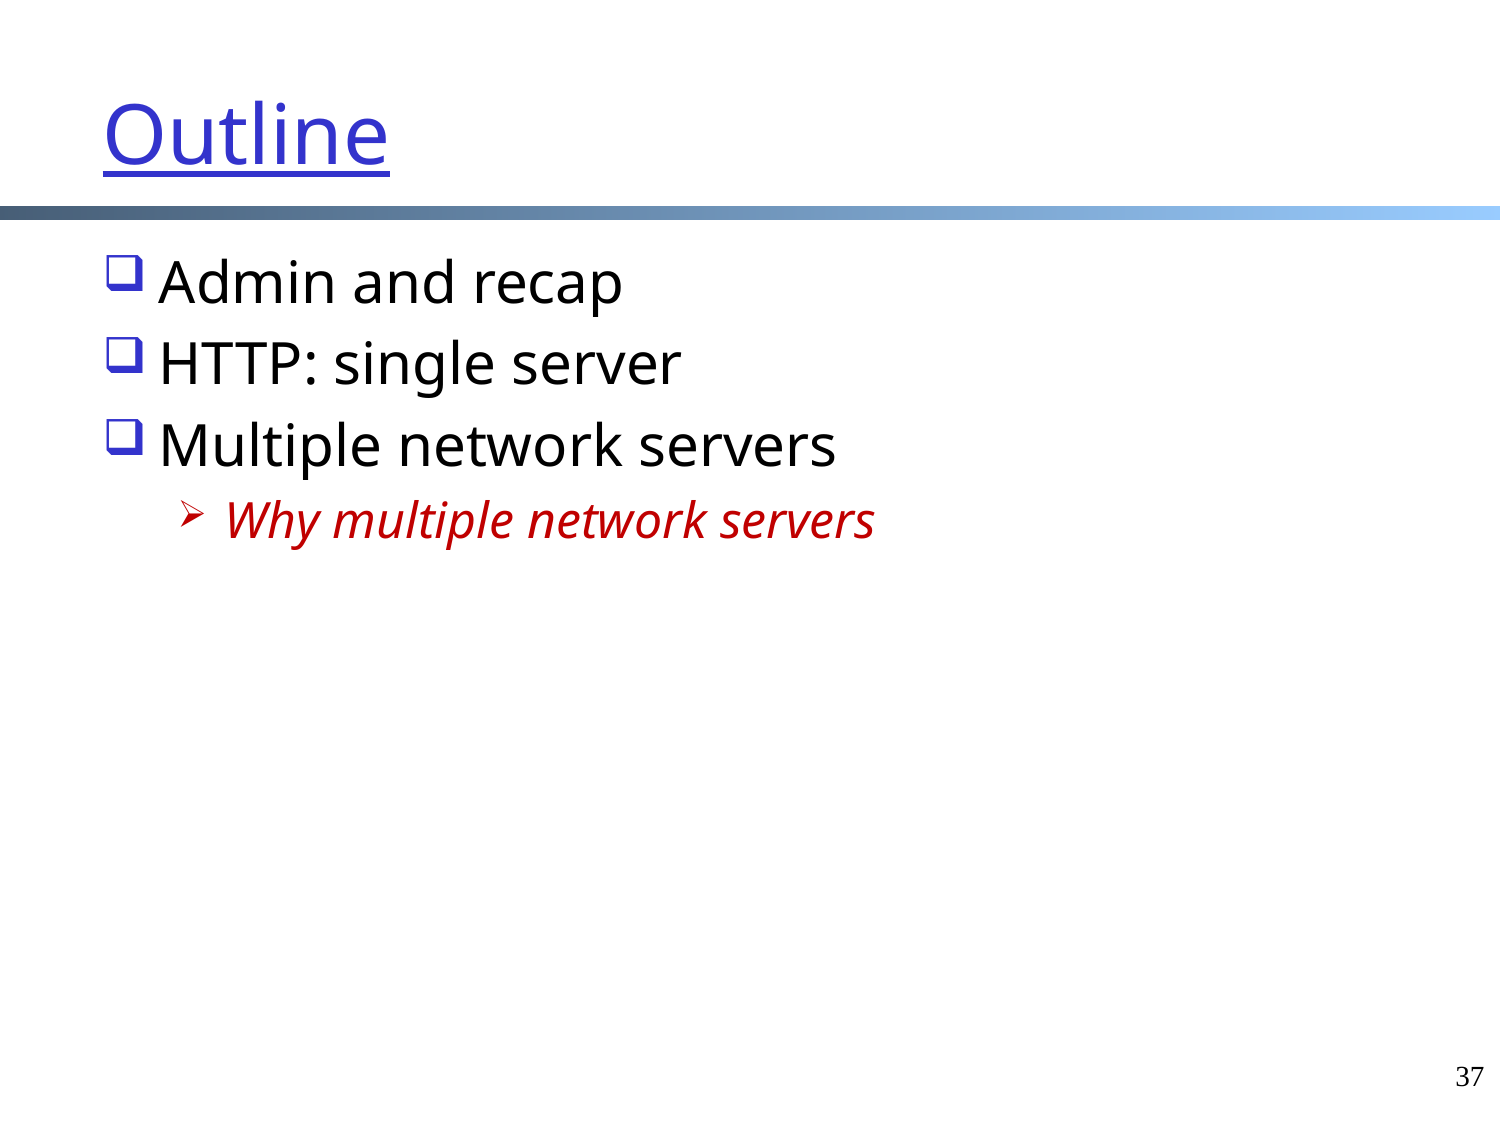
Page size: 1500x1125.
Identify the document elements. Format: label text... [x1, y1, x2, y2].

title Outline [87, 37, 1363, 225]
slide_number 37 [1150, 1049, 1500, 1125]
list Admin and recap HTTP: single server Multiple network servers Why multiple network servers [87, 237, 1363, 1075]
